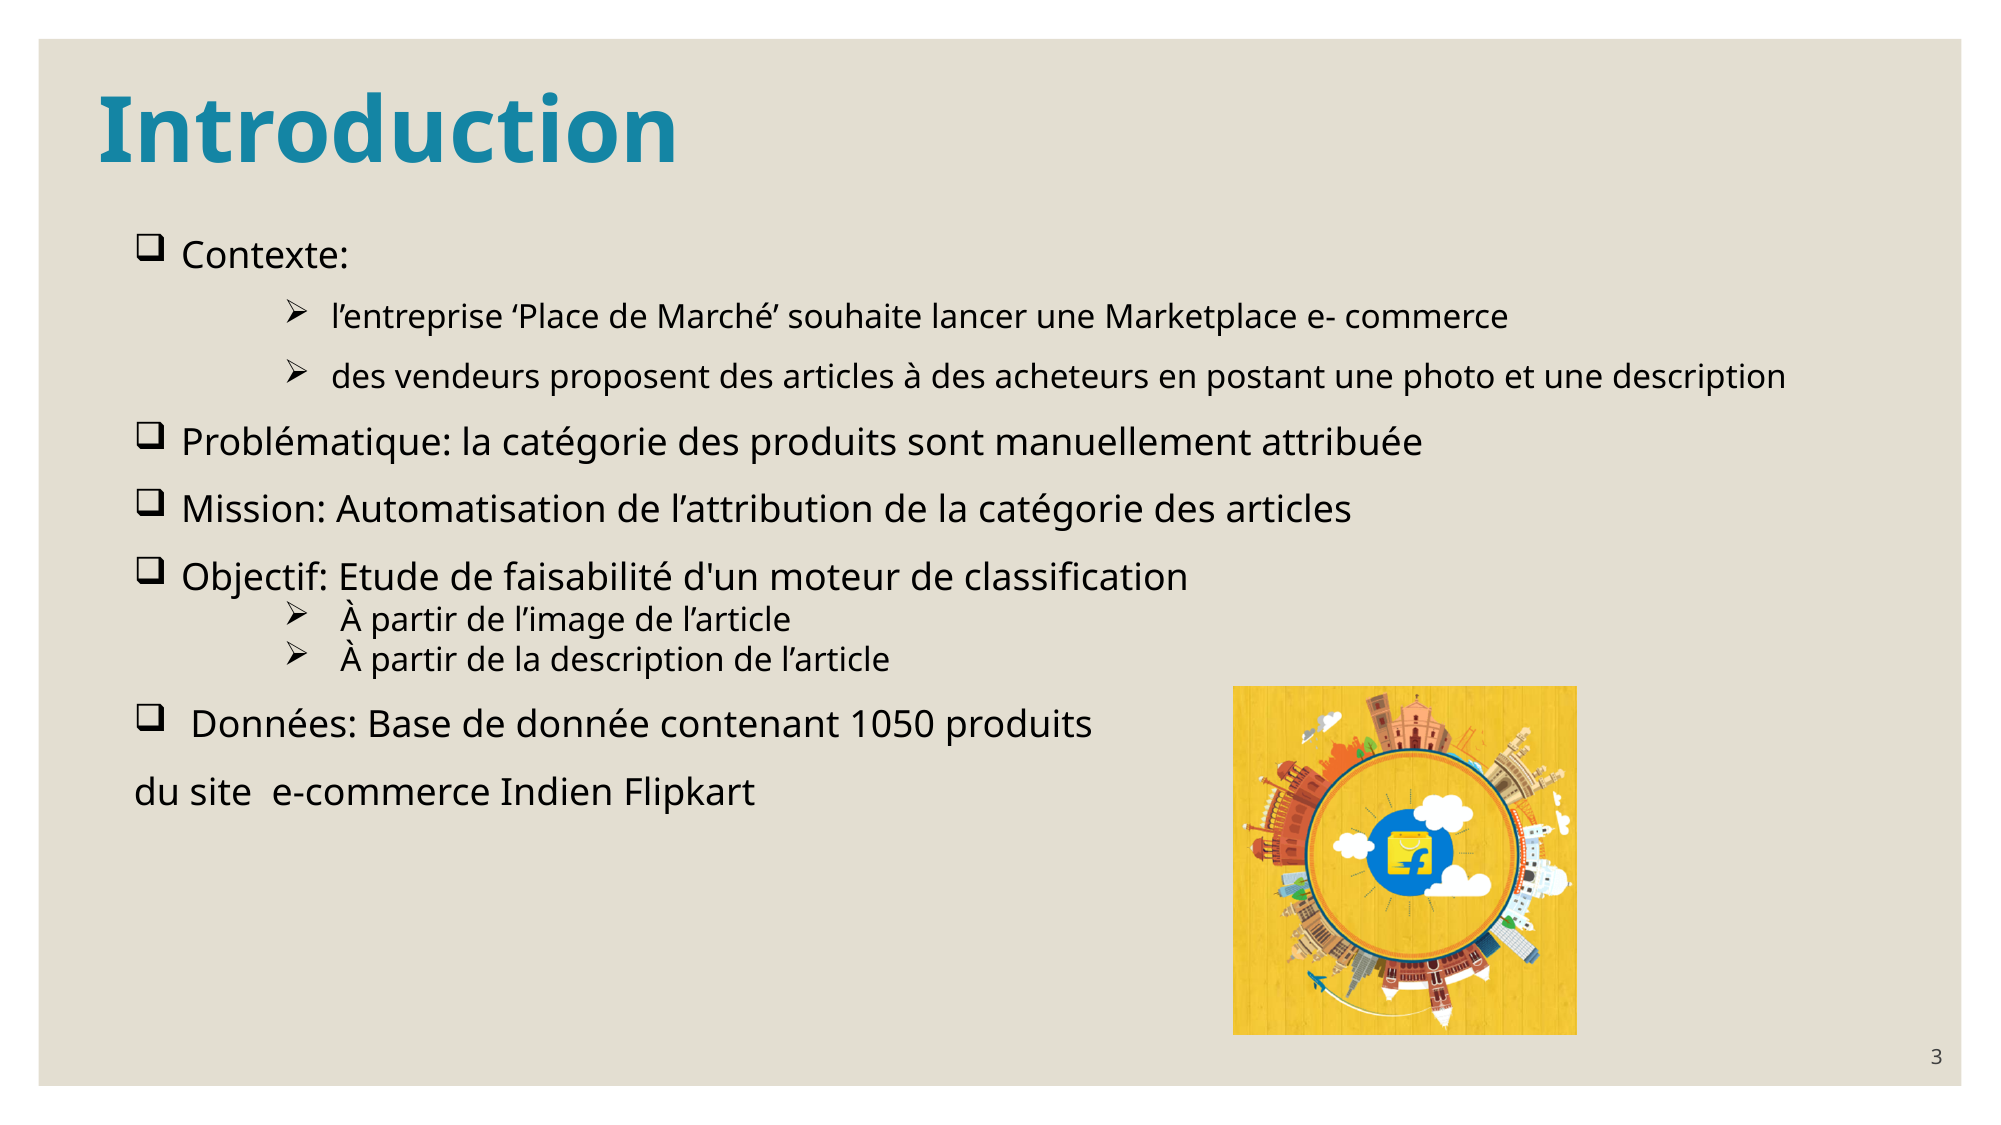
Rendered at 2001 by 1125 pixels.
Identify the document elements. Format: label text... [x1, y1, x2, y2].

slide_number 3 [1717, 1034, 1958, 1080]
picture [1233, 686, 1577, 1035]
text_box Introduction [84, 63, 1782, 227]
text_box Contexte: l’entreprise ‘Place de Marché’ souhaite lancer une Marketplace e- commerce des vendeurs proposent des articles à des acheteurs en postant une photo et une description Problématique: la catégorie des produits sont manuellement attribuée Mission: Automatisation de l’attribution de la catégorie des articles Objectif: Etude de faisabilité d'un moteur de classification À partir de l’image de l’article À partir de la description de l’article Données: Base de donnée contenant 1050 produits du site e-commerce Indien Flipkart [119, 200, 1814, 896]
